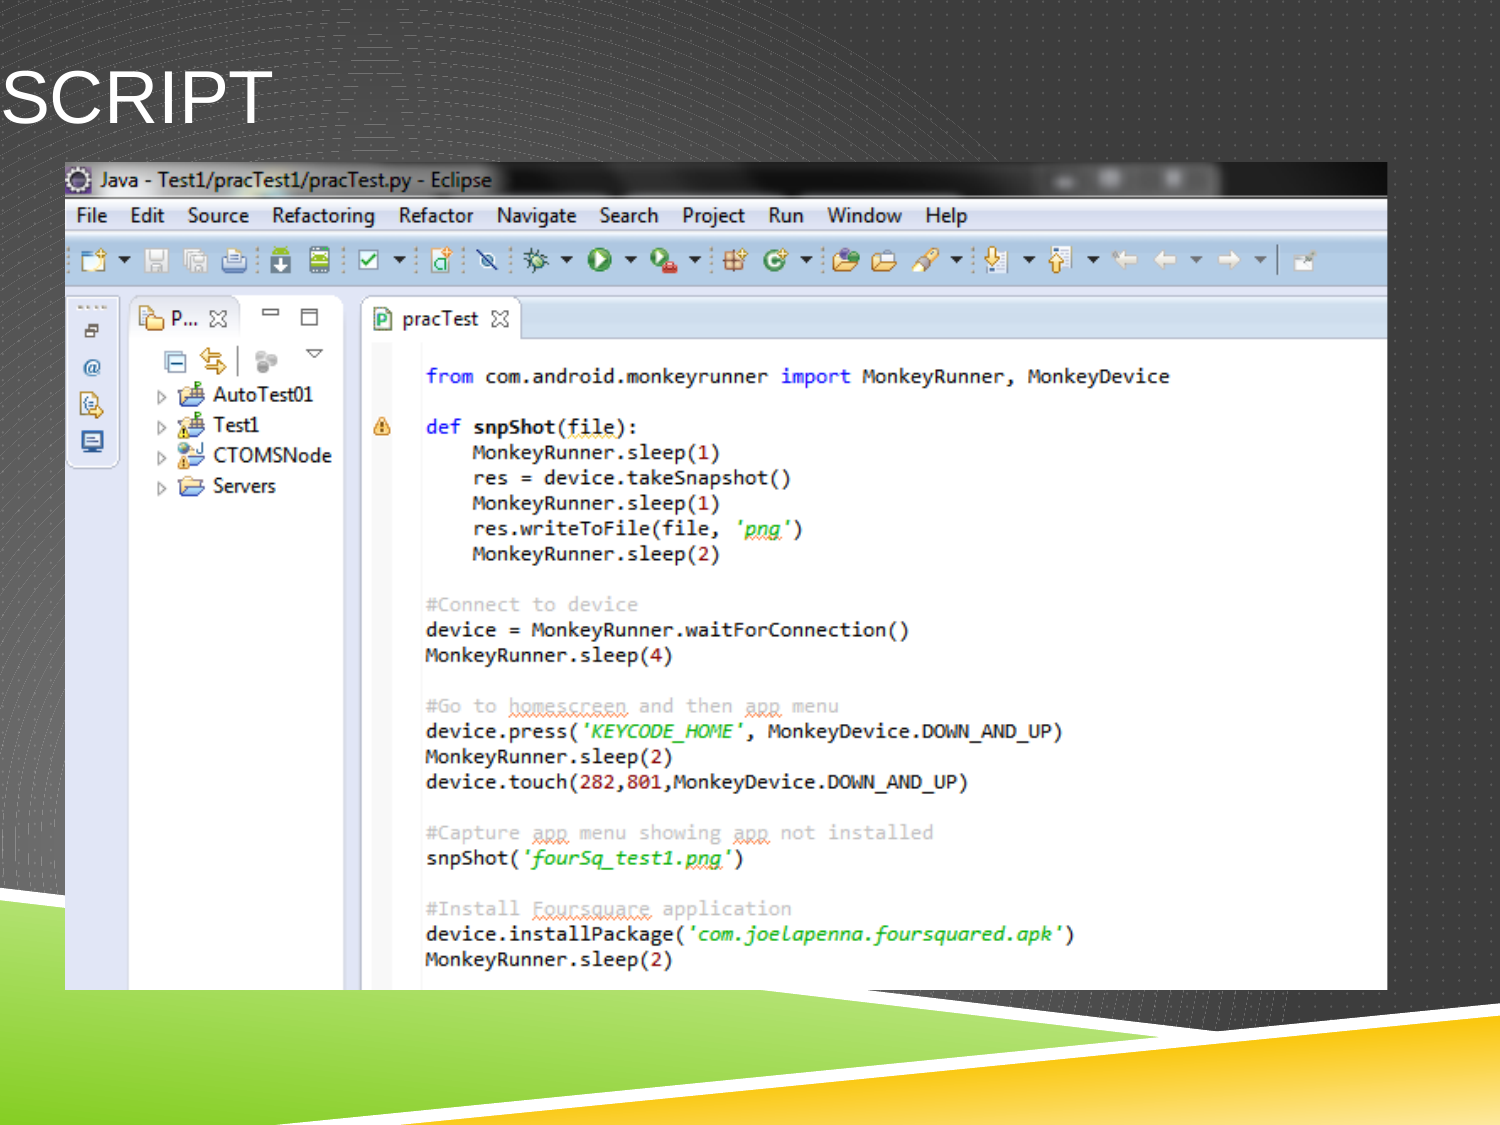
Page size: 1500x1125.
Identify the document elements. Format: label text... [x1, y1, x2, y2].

title script [0, 0, 1275, 188]
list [62, 162, 1388, 990]
